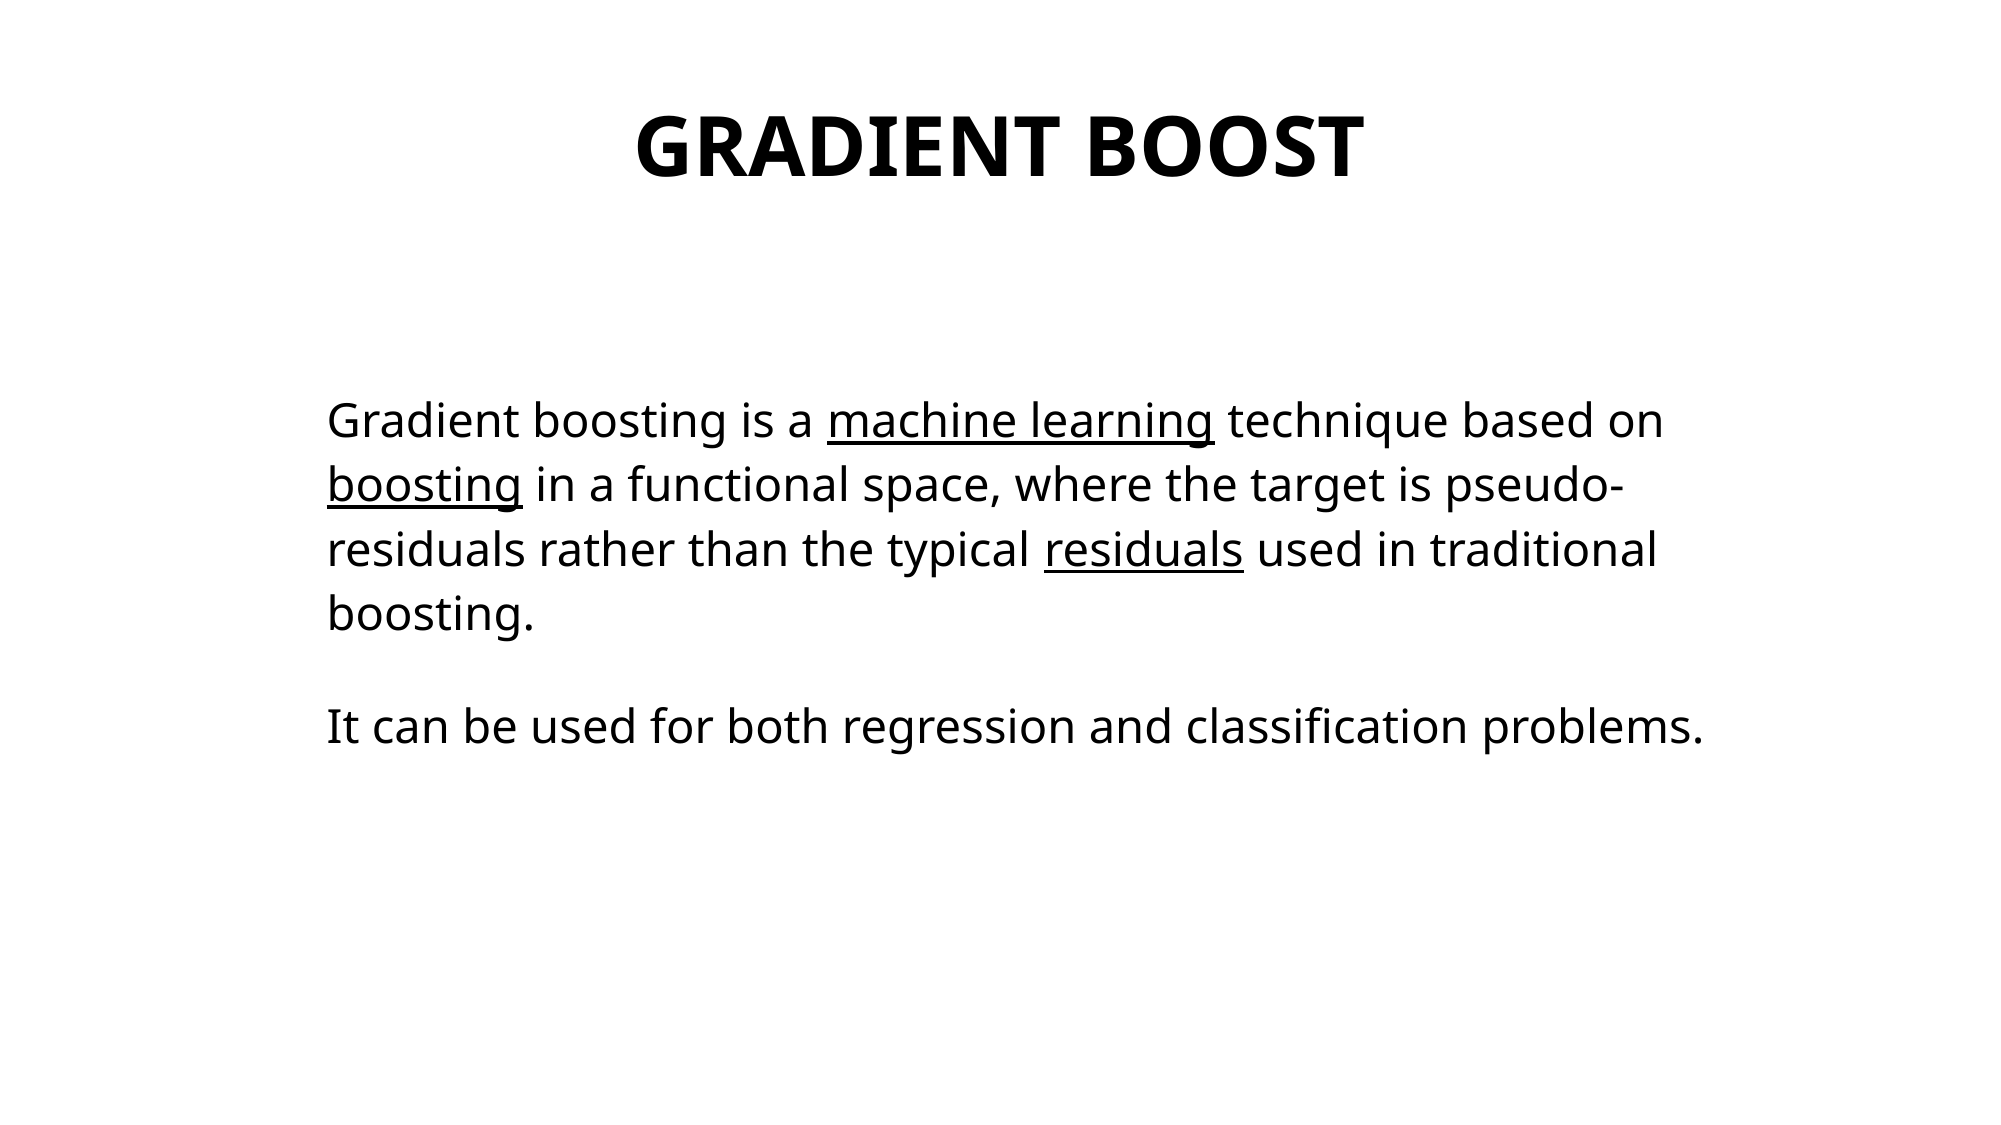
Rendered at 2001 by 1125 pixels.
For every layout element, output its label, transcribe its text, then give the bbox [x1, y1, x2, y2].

text_box GRADIENT BOOST [306, 73, 1694, 215]
text_box Gradient boosting is a machine learning technique based on boosting in a functional space, where the target is pseudo-residuals rather than the typical residuals used in traditional boosting. It can be used for both regression and classification problems. [306, 370, 1877, 869]
